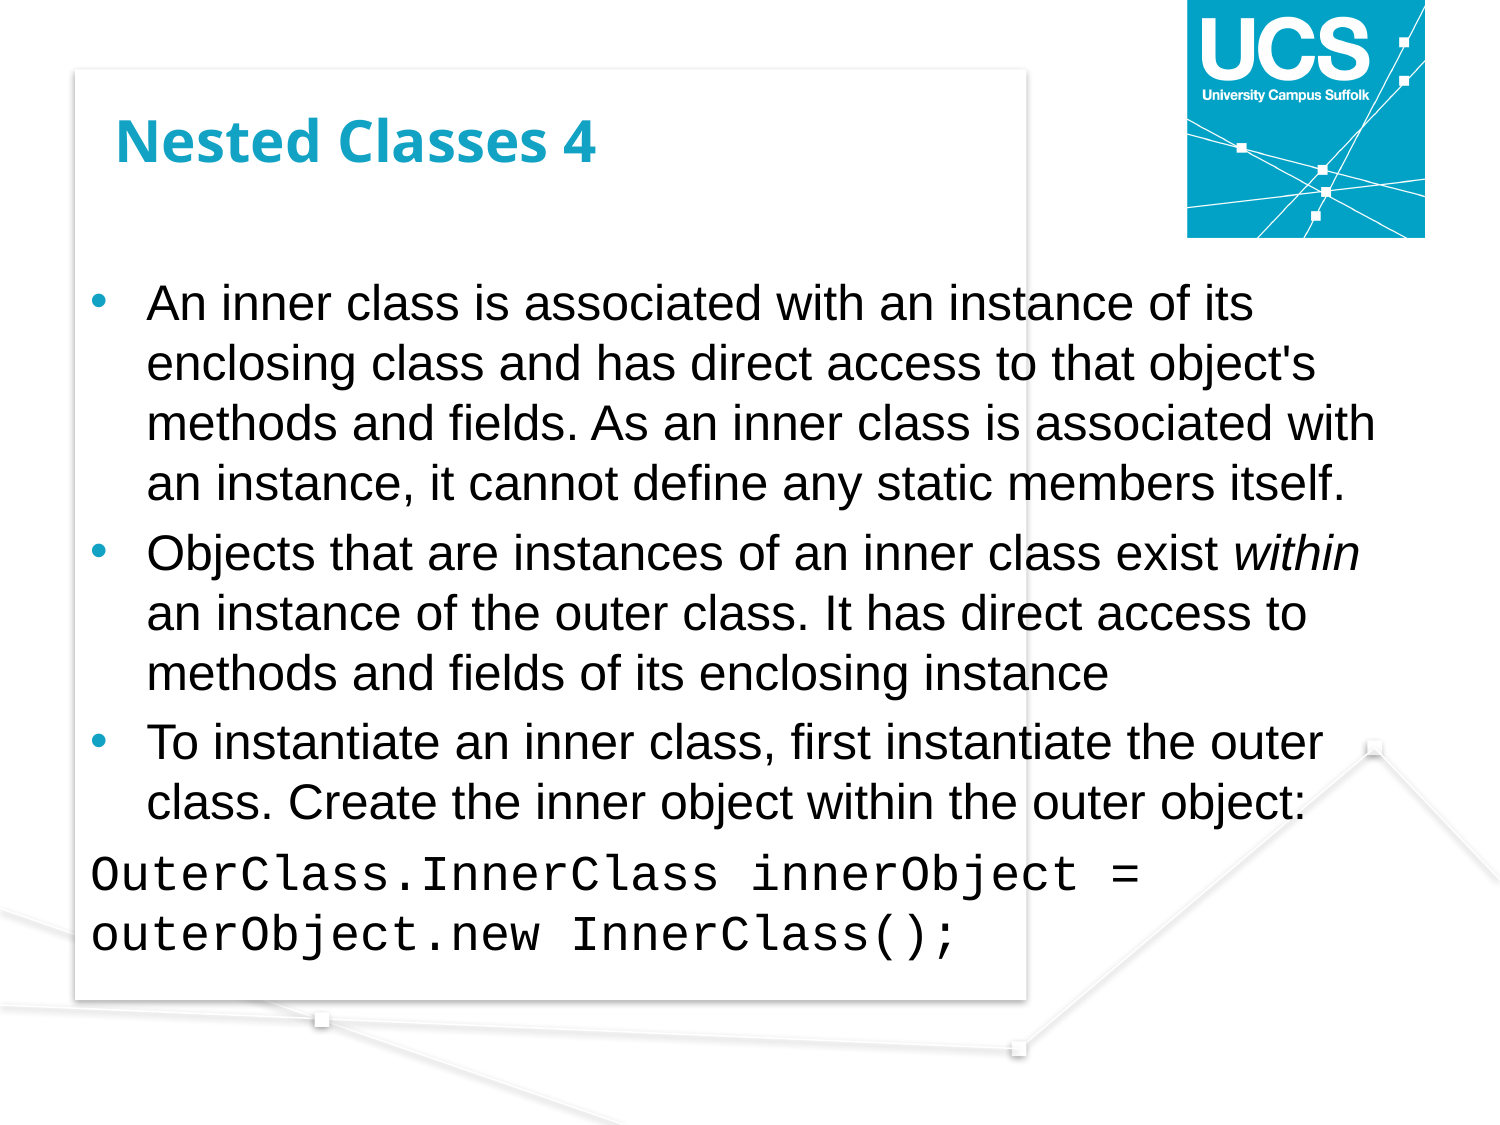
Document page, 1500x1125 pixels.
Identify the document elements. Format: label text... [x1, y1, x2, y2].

title Nested Classes 4 [99, 44, 1012, 233]
picture [1187, 0, 1425, 238]
list An inner class is associated with an instance of its enclosing class and has direct access to that object's methods and fields. As an inner class is associated with an instance, it cannot define any static members itself. Objects that are instances of an inner class exist within an instance of the outer class. It has direct access to methods and fields of its enclosing instance To instantiate an inner class, first instantiate the outer class. Create the inner object within the outer object: OuterClass.InnerClass innerObject = outerObject.new InnerClass(); [74, 262, 1421, 1006]
